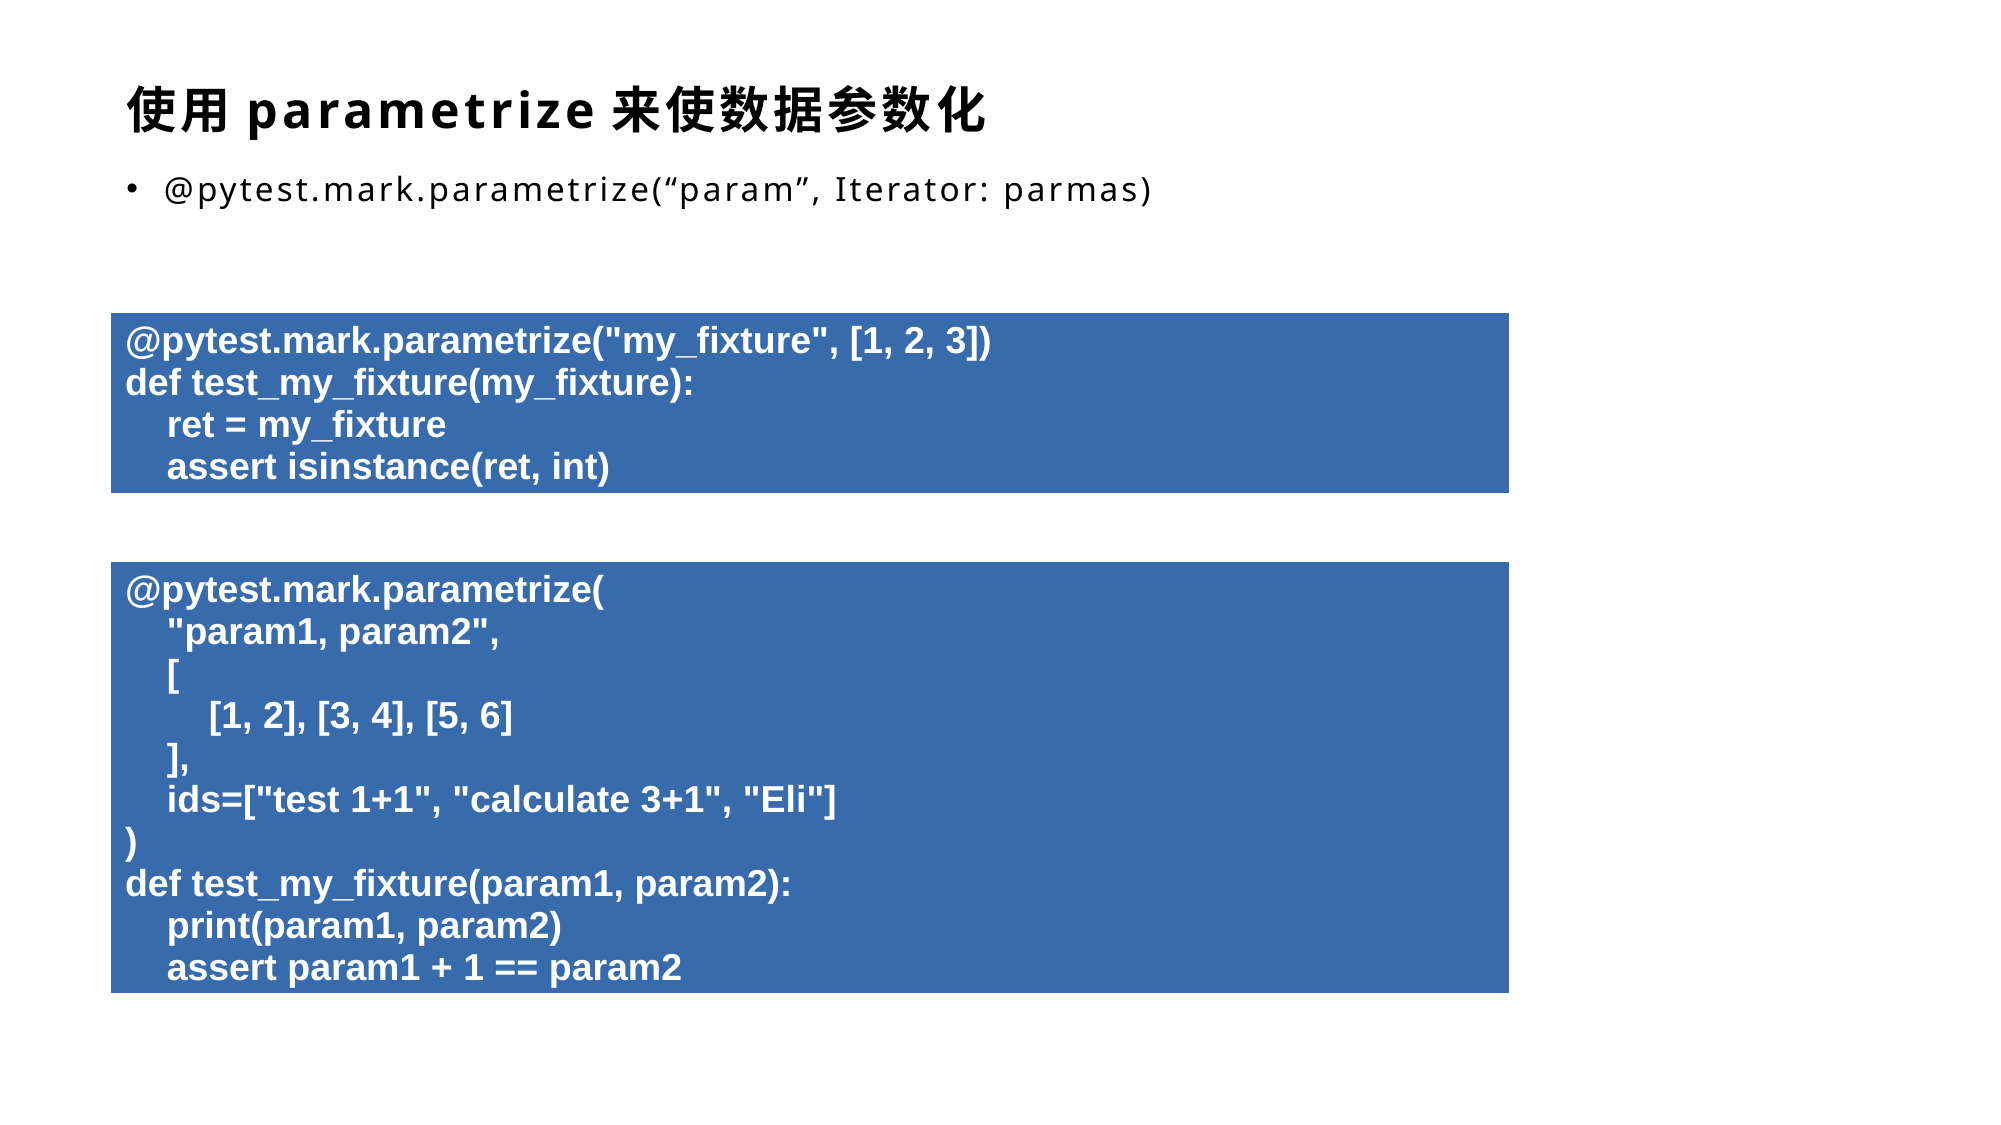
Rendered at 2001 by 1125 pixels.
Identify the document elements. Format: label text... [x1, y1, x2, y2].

list @pytest.mark.parametrize(“param”, Iterator: parmas) [109, 156, 1891, 1041]
title 使用parametrize来使数据参数化 [109, 72, 1891, 146]
table_header @pytest.mark.parametrize("my_fixture", [1, 2, 3]) def test_my_fixture(my_fixture): ret = my_fixture assert isinstance(ret, int) [111, 313, 1509, 493]
table_header @pytest.mark.parametrize( "param1, param2", [ [1, 2], [3, 4], [5, 6] ], ids=["test 1+1", "calculate 3+1", "Eli"] ) def test_my_fixture(param1, param2): print(param1, param2) assert param1 + 1 == param2 [111, 562, 1509, 993]
